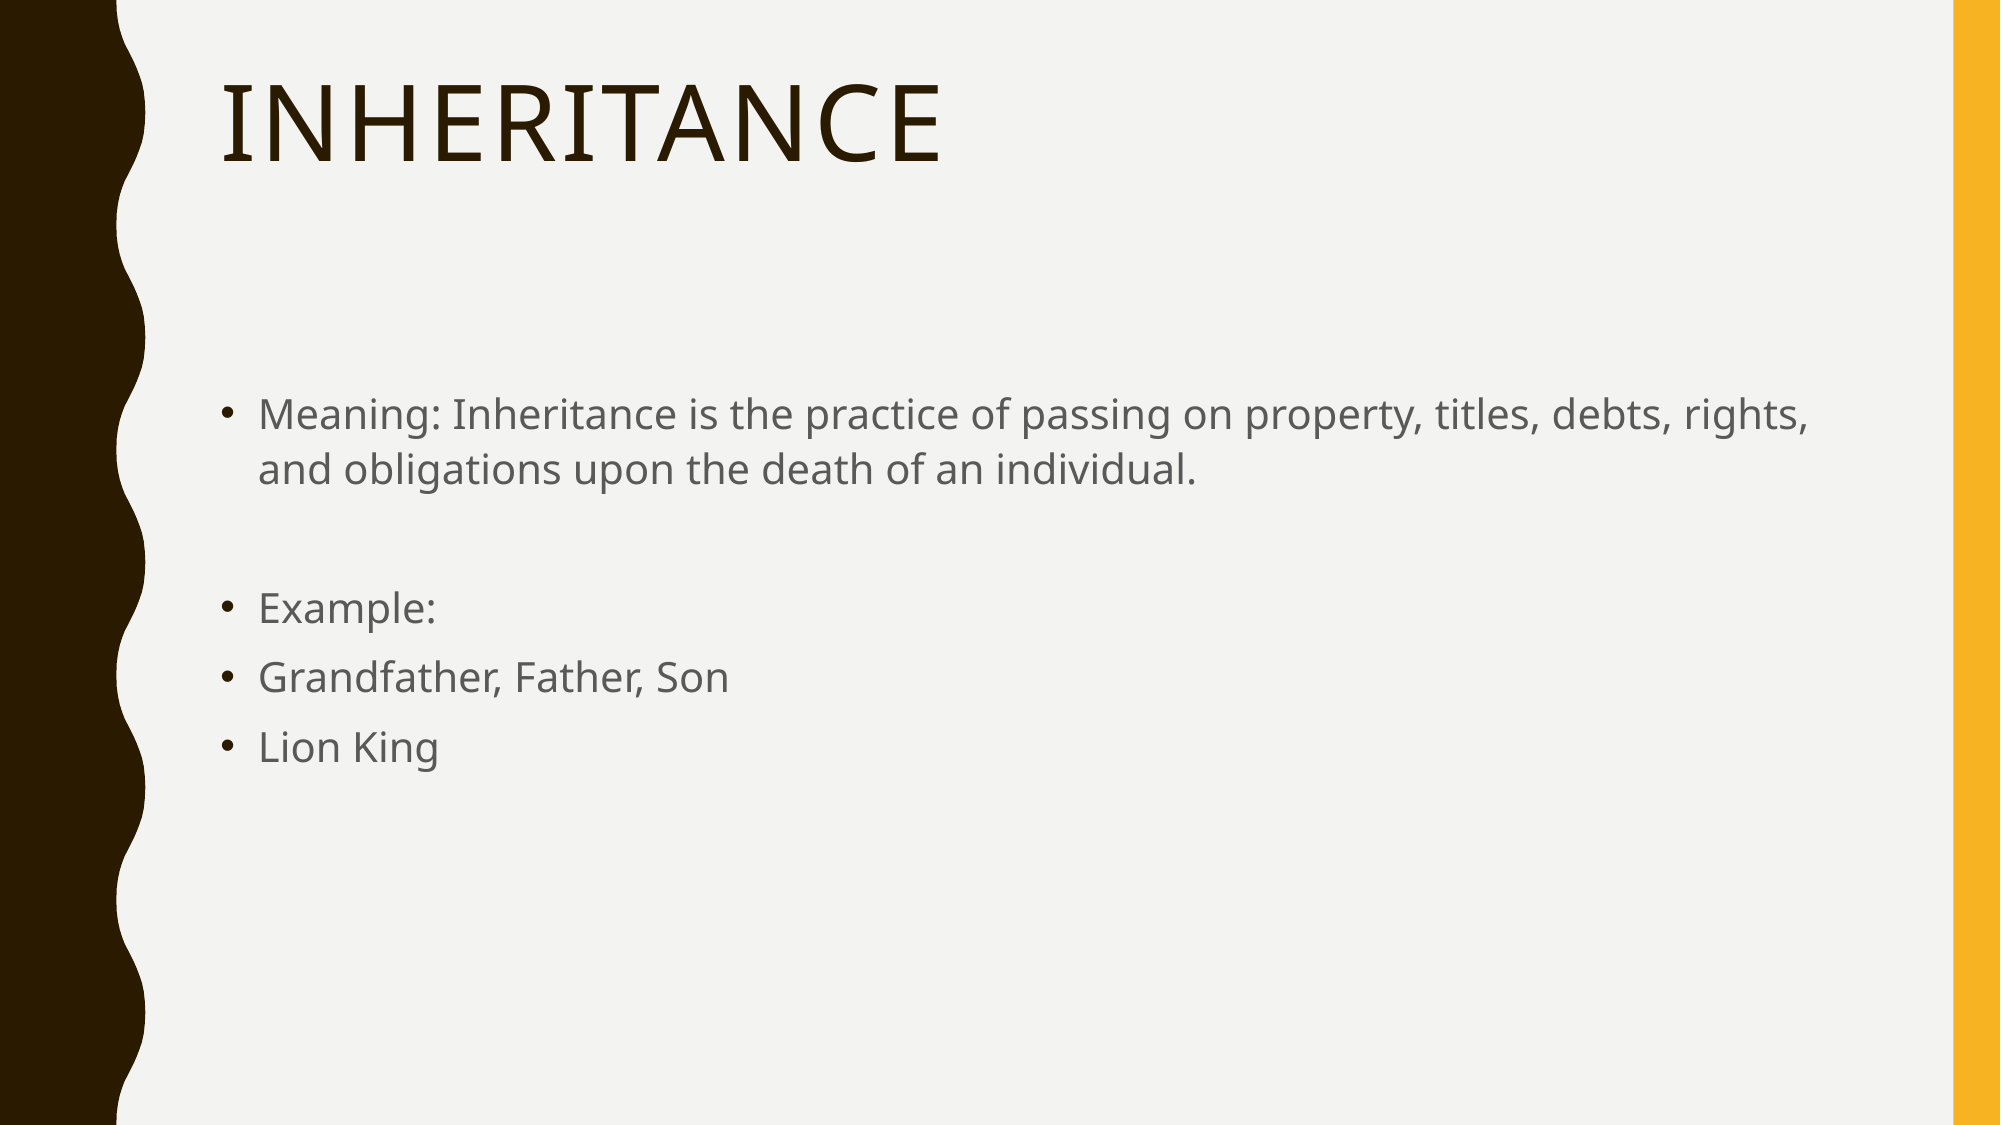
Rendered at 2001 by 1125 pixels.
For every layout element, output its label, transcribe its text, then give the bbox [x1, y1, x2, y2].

title Inheritance [205, 62, 1875, 308]
list Meaning: Inheritance is the practice of passing on property, titles, debts, rights, and obligations upon the death of an individual. Example: Grandfather, Father, Son Lion King [205, 375, 1875, 965]
